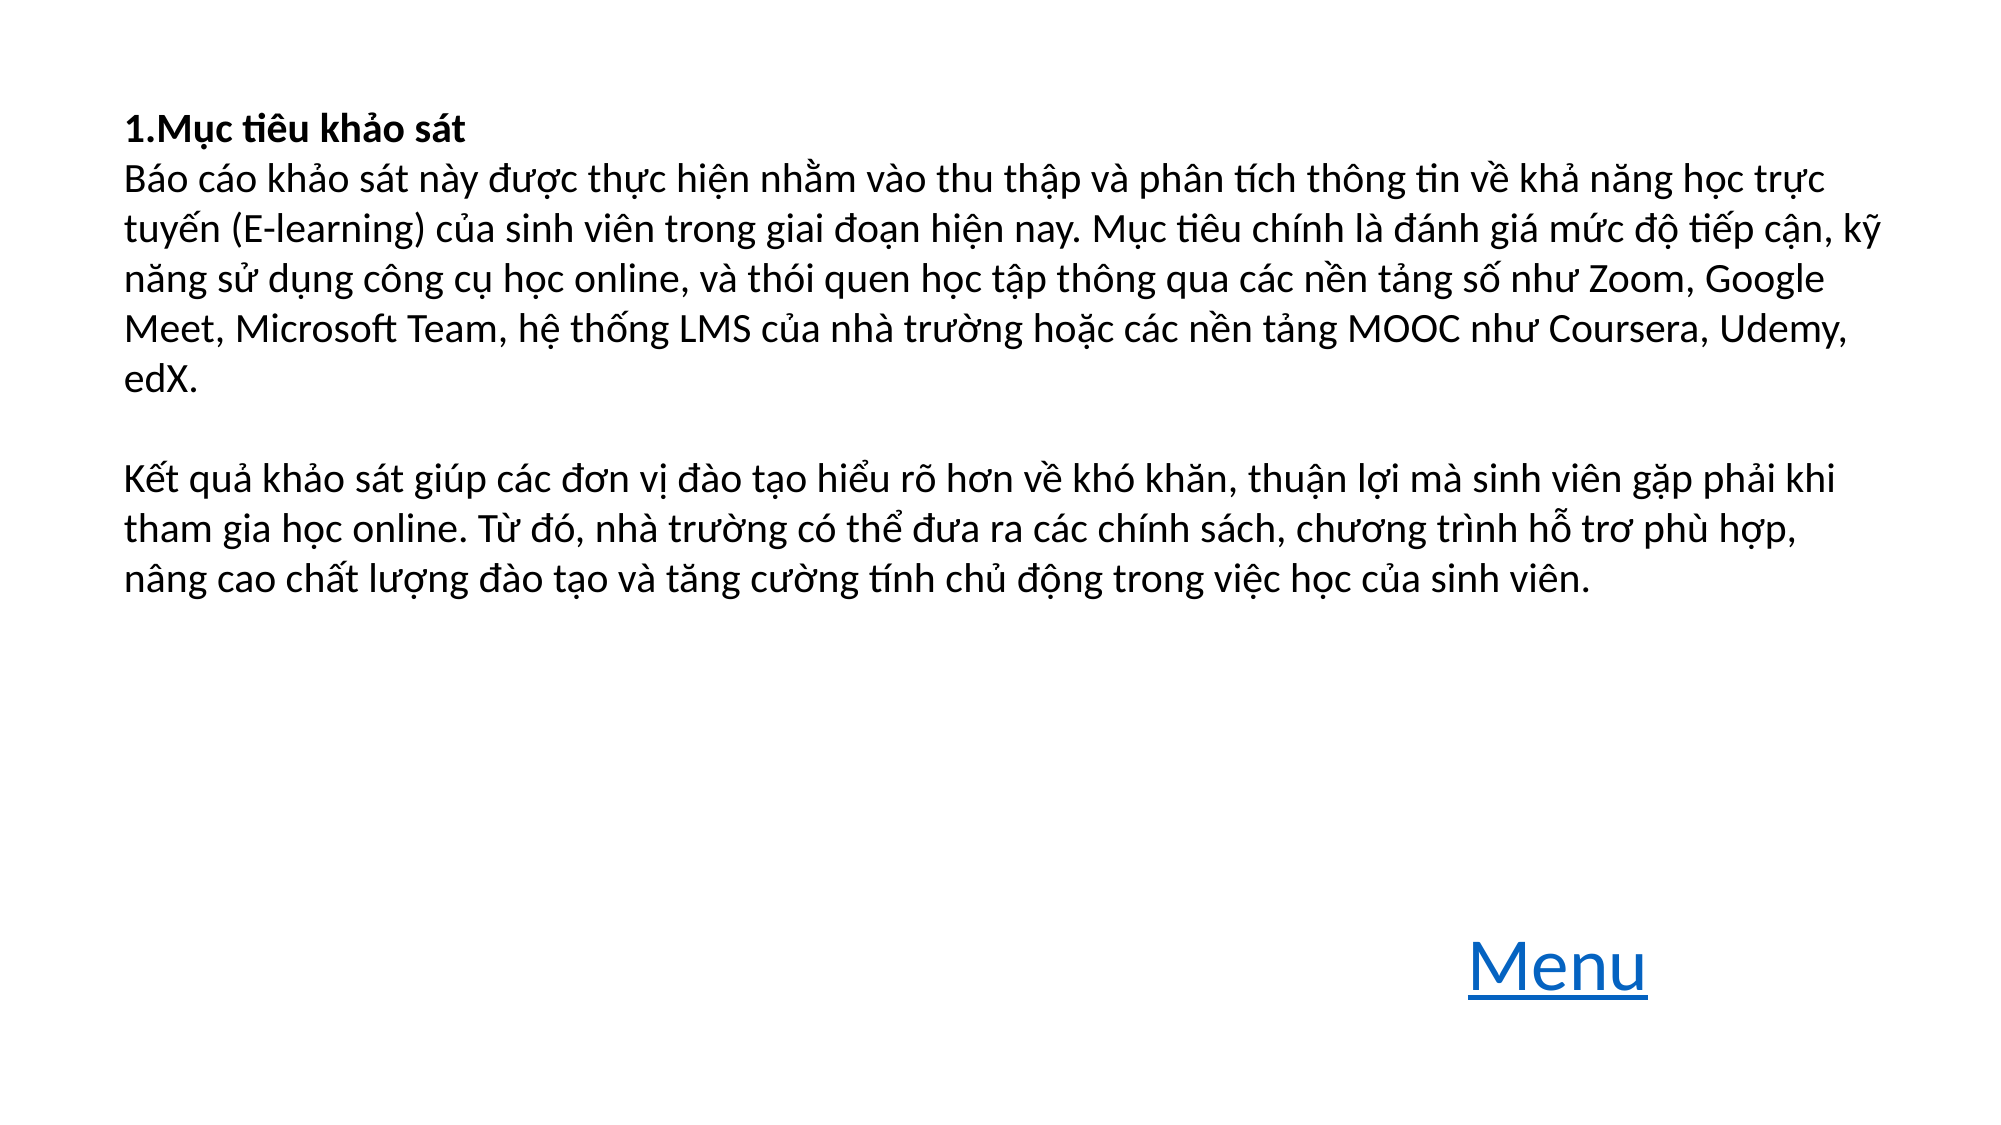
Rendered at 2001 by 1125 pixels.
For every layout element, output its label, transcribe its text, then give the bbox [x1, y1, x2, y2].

text_box Menu [1453, 907, 1901, 1014]
text_box 1.Mục tiêu khảo sát Báo cáo khảo sát này được thực hiện nhằm vào thu thập và phân tích thông tin về khả năng học trực tuyến (E-learning) của sinh viên trong giai đoạn hiện nay. Mục tiêu chính là đánh giá mức độ tiếp cận, kỹ năng sử dụng công cụ học online, và thói quen học tập thông qua các nền tảng số như Zoom, Google Meet, Microsoft Team, hệ thống LMS của nhà trường hoặc các nền tảng MOOC như Coursera, Udemy, edX. Kết quả khảo sát giúp các đơn vị đào tạo hiểu rõ hơn về khó khăn, thuận lợi mà sinh viên gặp phải khi tham gia học online. Từ đó, nhà trường có thể đưa ra các chính sách, chương trình hỗ trơ phù hợp, nâng cao chất lượng đào tạo và tăng cường tính chủ động trong việc học của sinh viên. [109, 93, 1901, 672]
